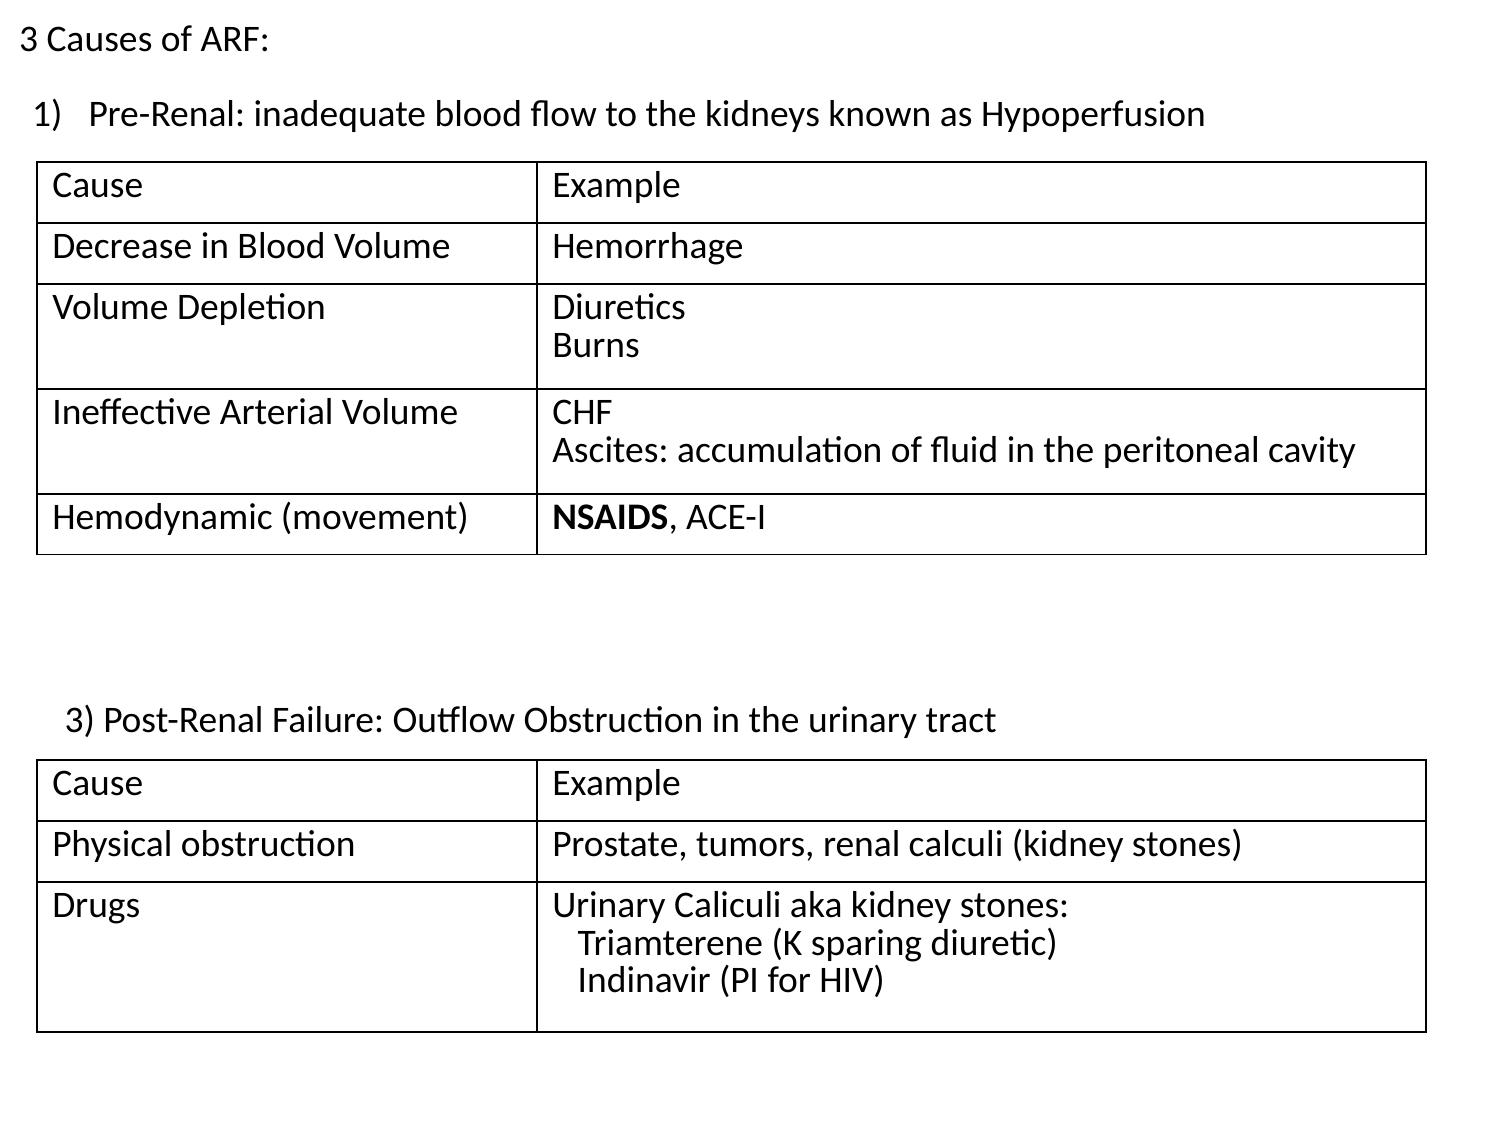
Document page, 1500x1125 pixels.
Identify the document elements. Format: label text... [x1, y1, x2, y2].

table_cell Hemorrhage [538, 224, 1425, 283]
table_cell CHF Ascites: accumulation of fluid in the peritoneal cavity [538, 390, 1425, 493]
table_cell Urinary Caliculi aka kidney stones: Triamterene (K sparing diuretic) Indinavir (PI for HIV) [538, 883, 1425, 1031]
table_header Cause [38, 163, 536, 222]
table_cell Decrease in Blood Volume [38, 224, 536, 283]
table_cell Prostate, tumors, renal calculi (kidney stones) [538, 822, 1425, 881]
text_box 3) Post-Renal Failure: Outflow Obstruction in the urinary tract [49, 687, 1013, 747]
table_cell Volume Depletion [38, 285, 536, 388]
table_header Example [538, 163, 1425, 222]
table_cell Drugs [38, 883, 536, 1031]
table_cell Diuretics Burns [538, 285, 1425, 388]
text_box 3 Causes of ARF: [4, 6, 1413, 67]
table_header Example [538, 761, 1425, 820]
table_cell NSAIDS, ACE-I [538, 495, 1425, 554]
table_cell Ineffective Arterial Volume [38, 390, 536, 493]
table_cell Physical obstruction [38, 822, 536, 881]
table_cell Hemodynamic (movement) [38, 495, 536, 554]
table_header Cause [38, 761, 536, 820]
text_box Pre-Renal: inadequate blood flow to the kidneys known as Hypoperfusion [17, 81, 1394, 187]
